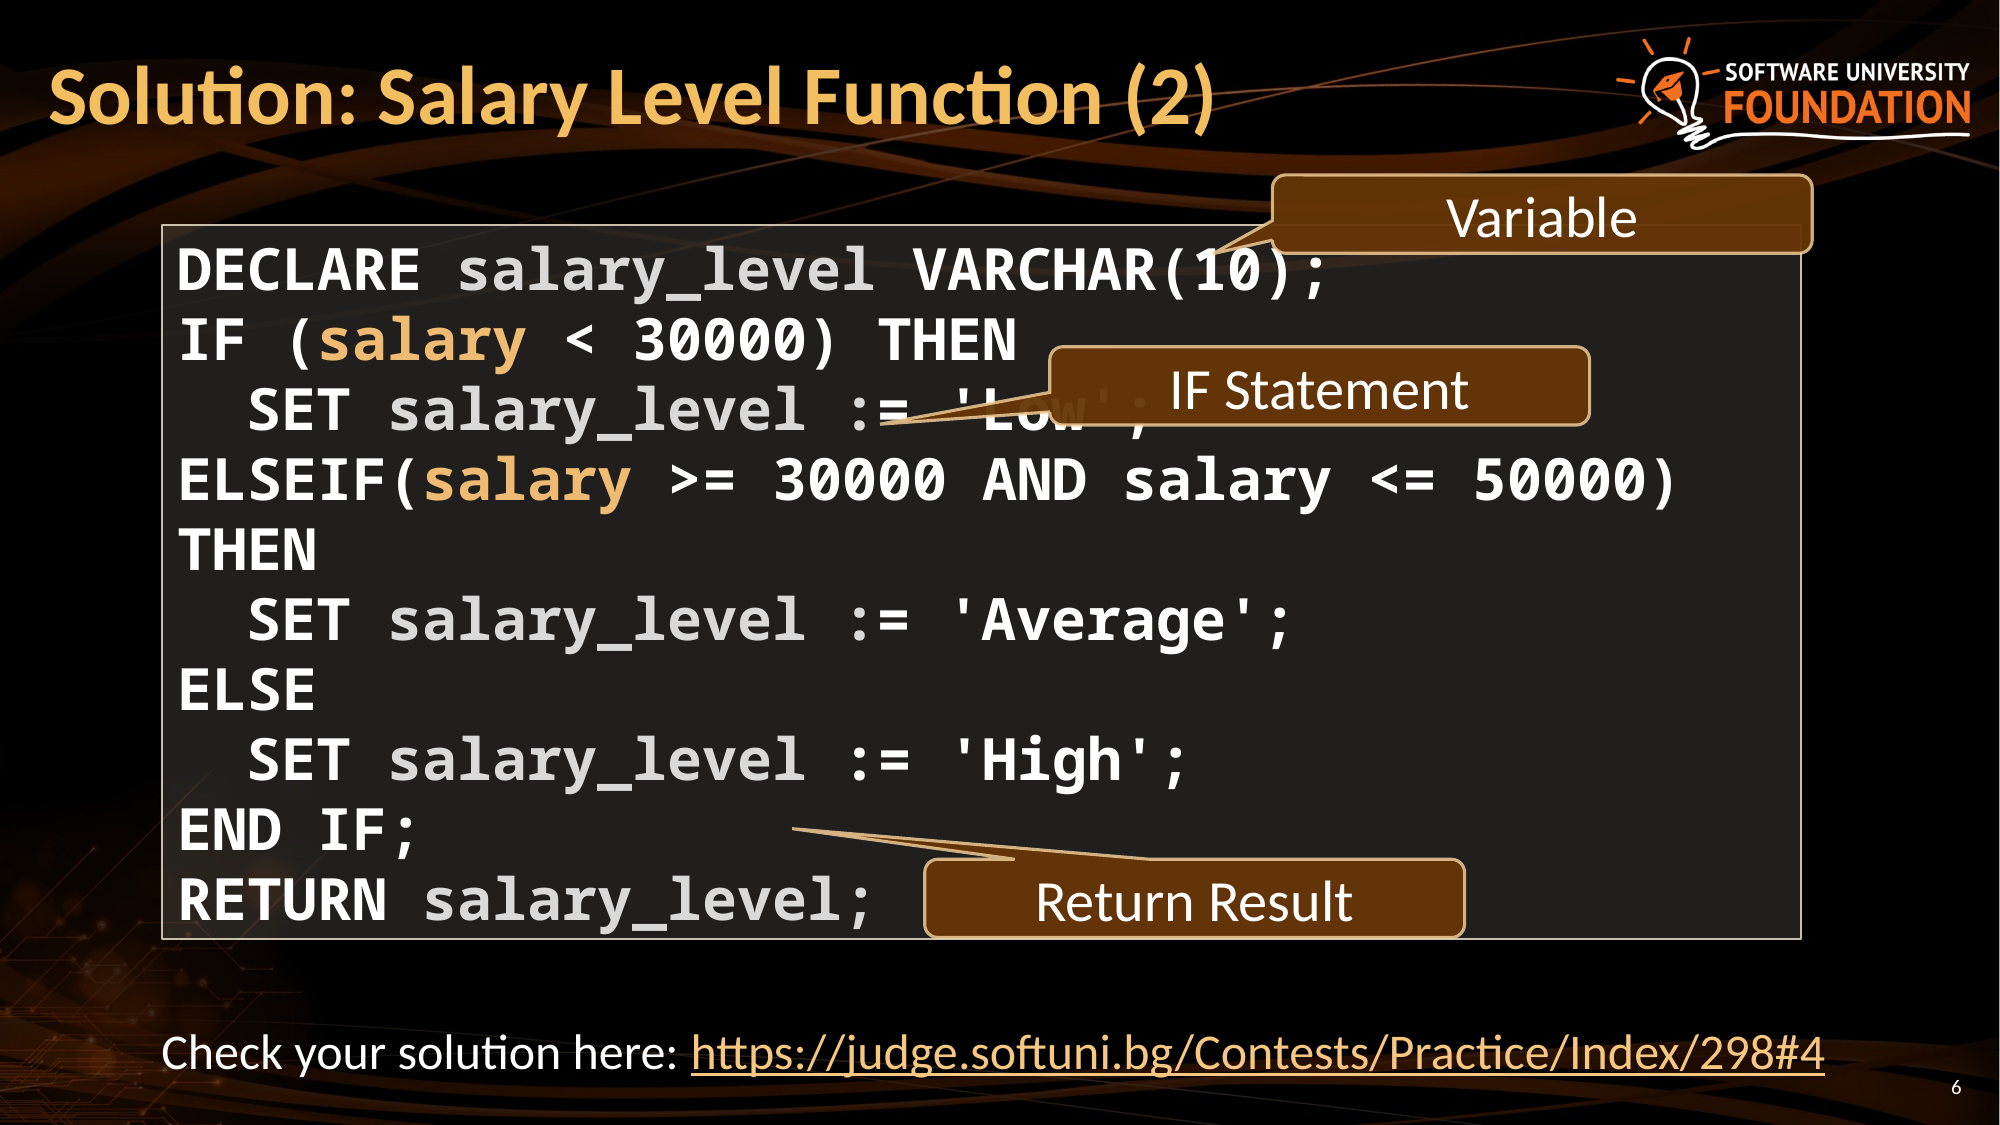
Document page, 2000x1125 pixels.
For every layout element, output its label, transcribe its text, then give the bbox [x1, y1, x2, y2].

text_box Variable [1212, 173, 1814, 255]
title Solution: Salary Level Function (2) [30, 6, 1602, 189]
slide_number 6 [1897, 1070, 1968, 1103]
picture [0, 0, 2000, 1125]
text_box IF Statement [879, 345, 1591, 427]
text_box DECLARE salary_level VARCHAR(10); IF (salary < 30000) THEN SET salary_level := 'Low'; ELSEIF(salary >= 30000 AND salary <= 50000) THEN SET salary_level := 'Average'; ELSE SET salary_level := 'High'; END IF; RETURN salary_level; [162, 224, 1802, 940]
text_box Check your solution here: https://judge.softuni.bg/Contests/Practice/Index/298#4 [124, 1011, 1863, 1087]
text_box Return Result [791, 827, 1466, 939]
